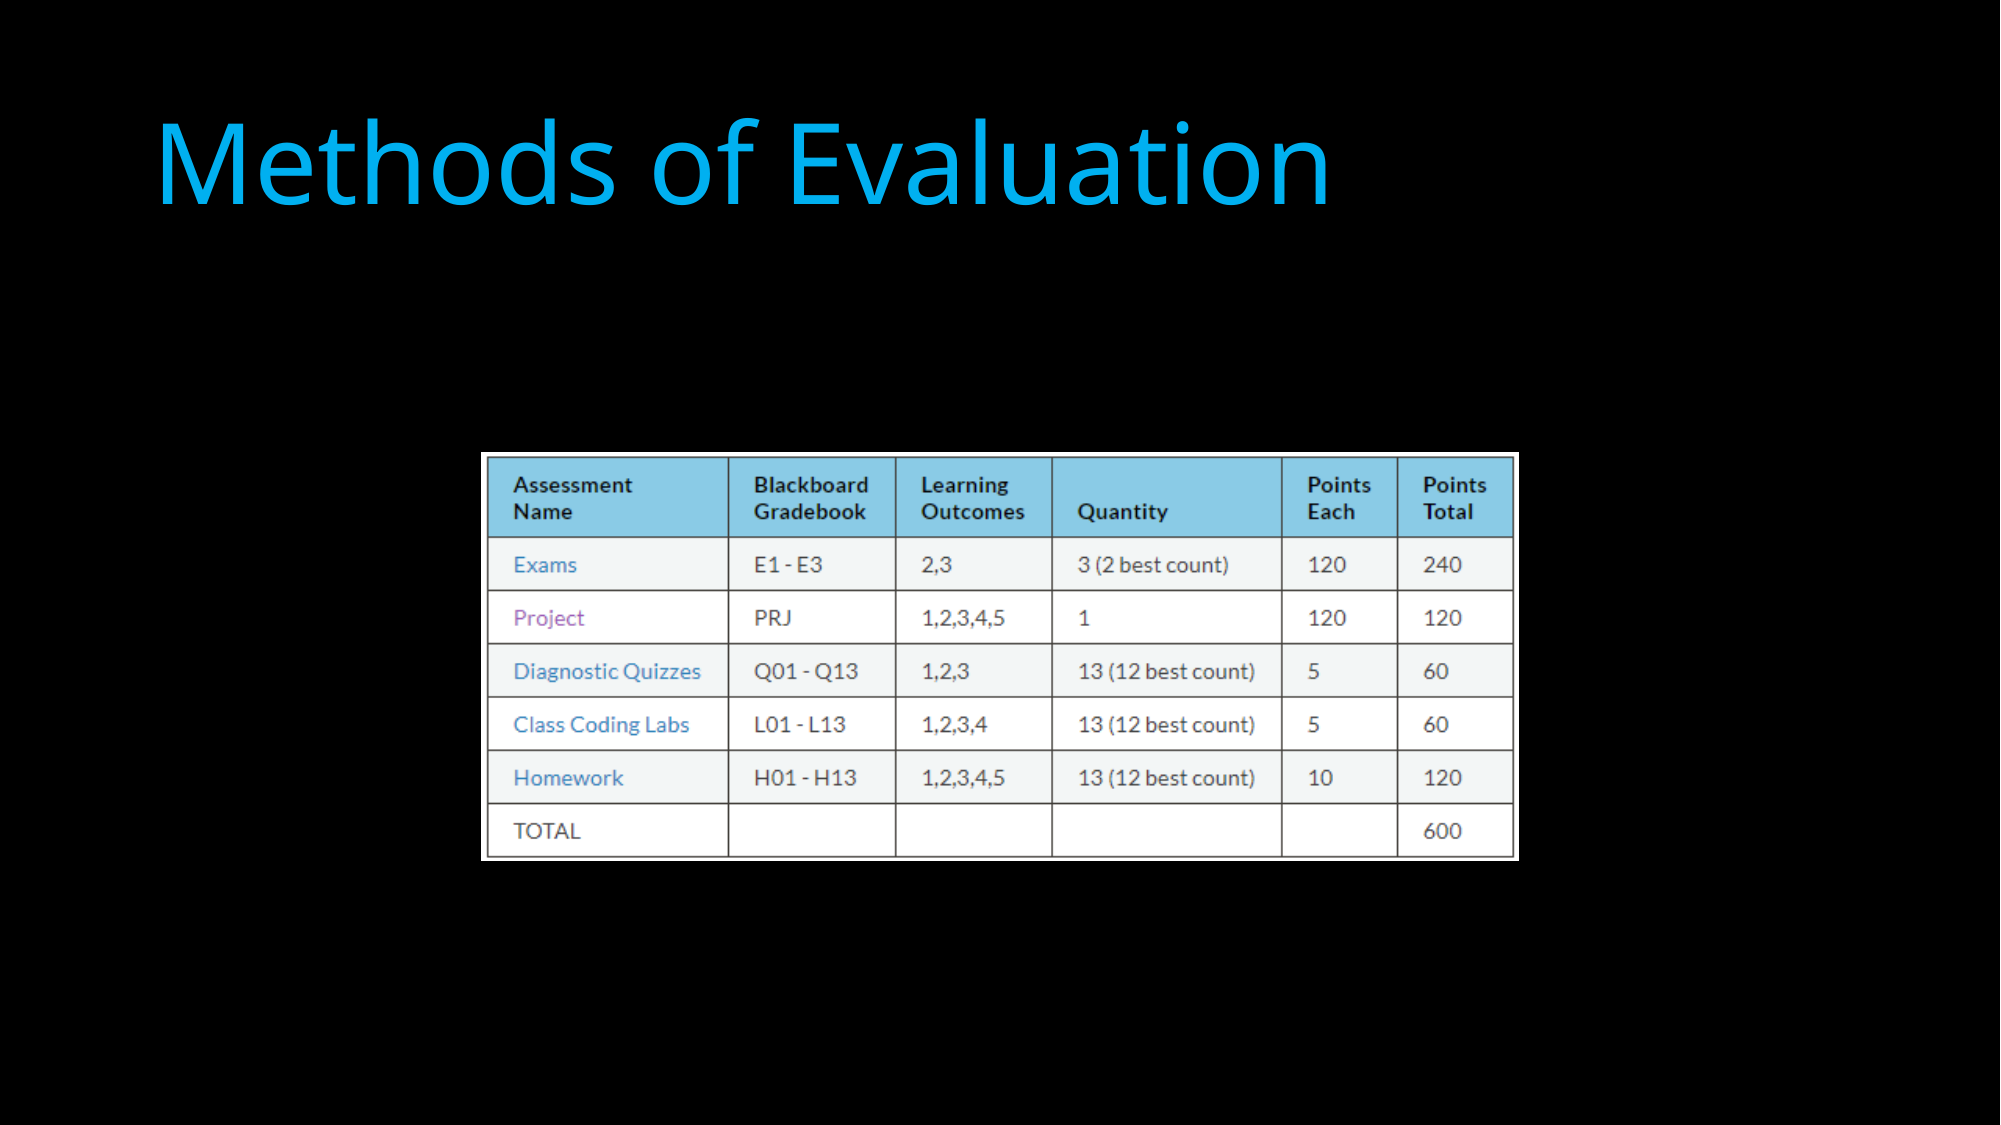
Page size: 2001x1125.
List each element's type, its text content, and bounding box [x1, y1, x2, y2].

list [481, 452, 1519, 861]
title Methods of Evaluation [137, 59, 1863, 278]
